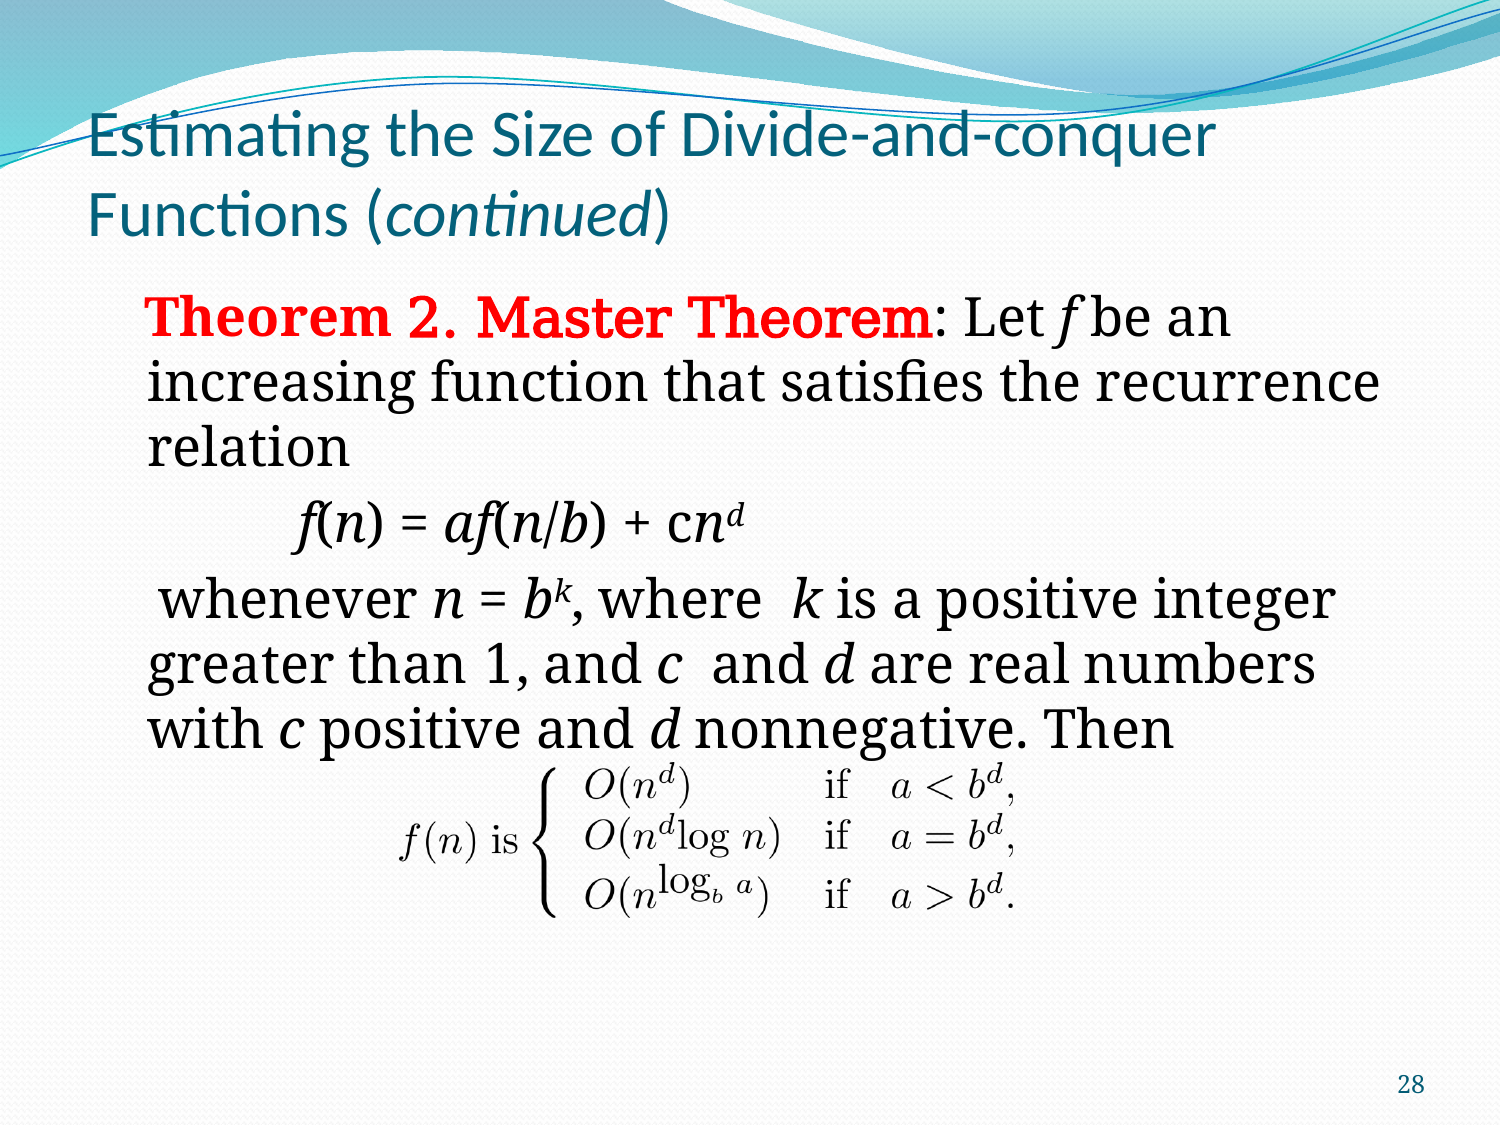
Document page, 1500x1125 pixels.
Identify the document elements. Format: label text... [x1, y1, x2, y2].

picture [399, 762, 1014, 918]
list Theorem 2. Master Theorem: Let f be an increasing function that satisfies the recurrence relation f(n) = af(n/b) + cnd whenever n = bk, where k is a positive integer greater than 1, and c and d are real numbers with c positive and d nonnegative. Then [87, 275, 1438, 1038]
slide_number 28 [1299, 1042, 1425, 1103]
title Estimating the Size of Divide-and-conquer Functions (continued) [87, 62, 1438, 250]
